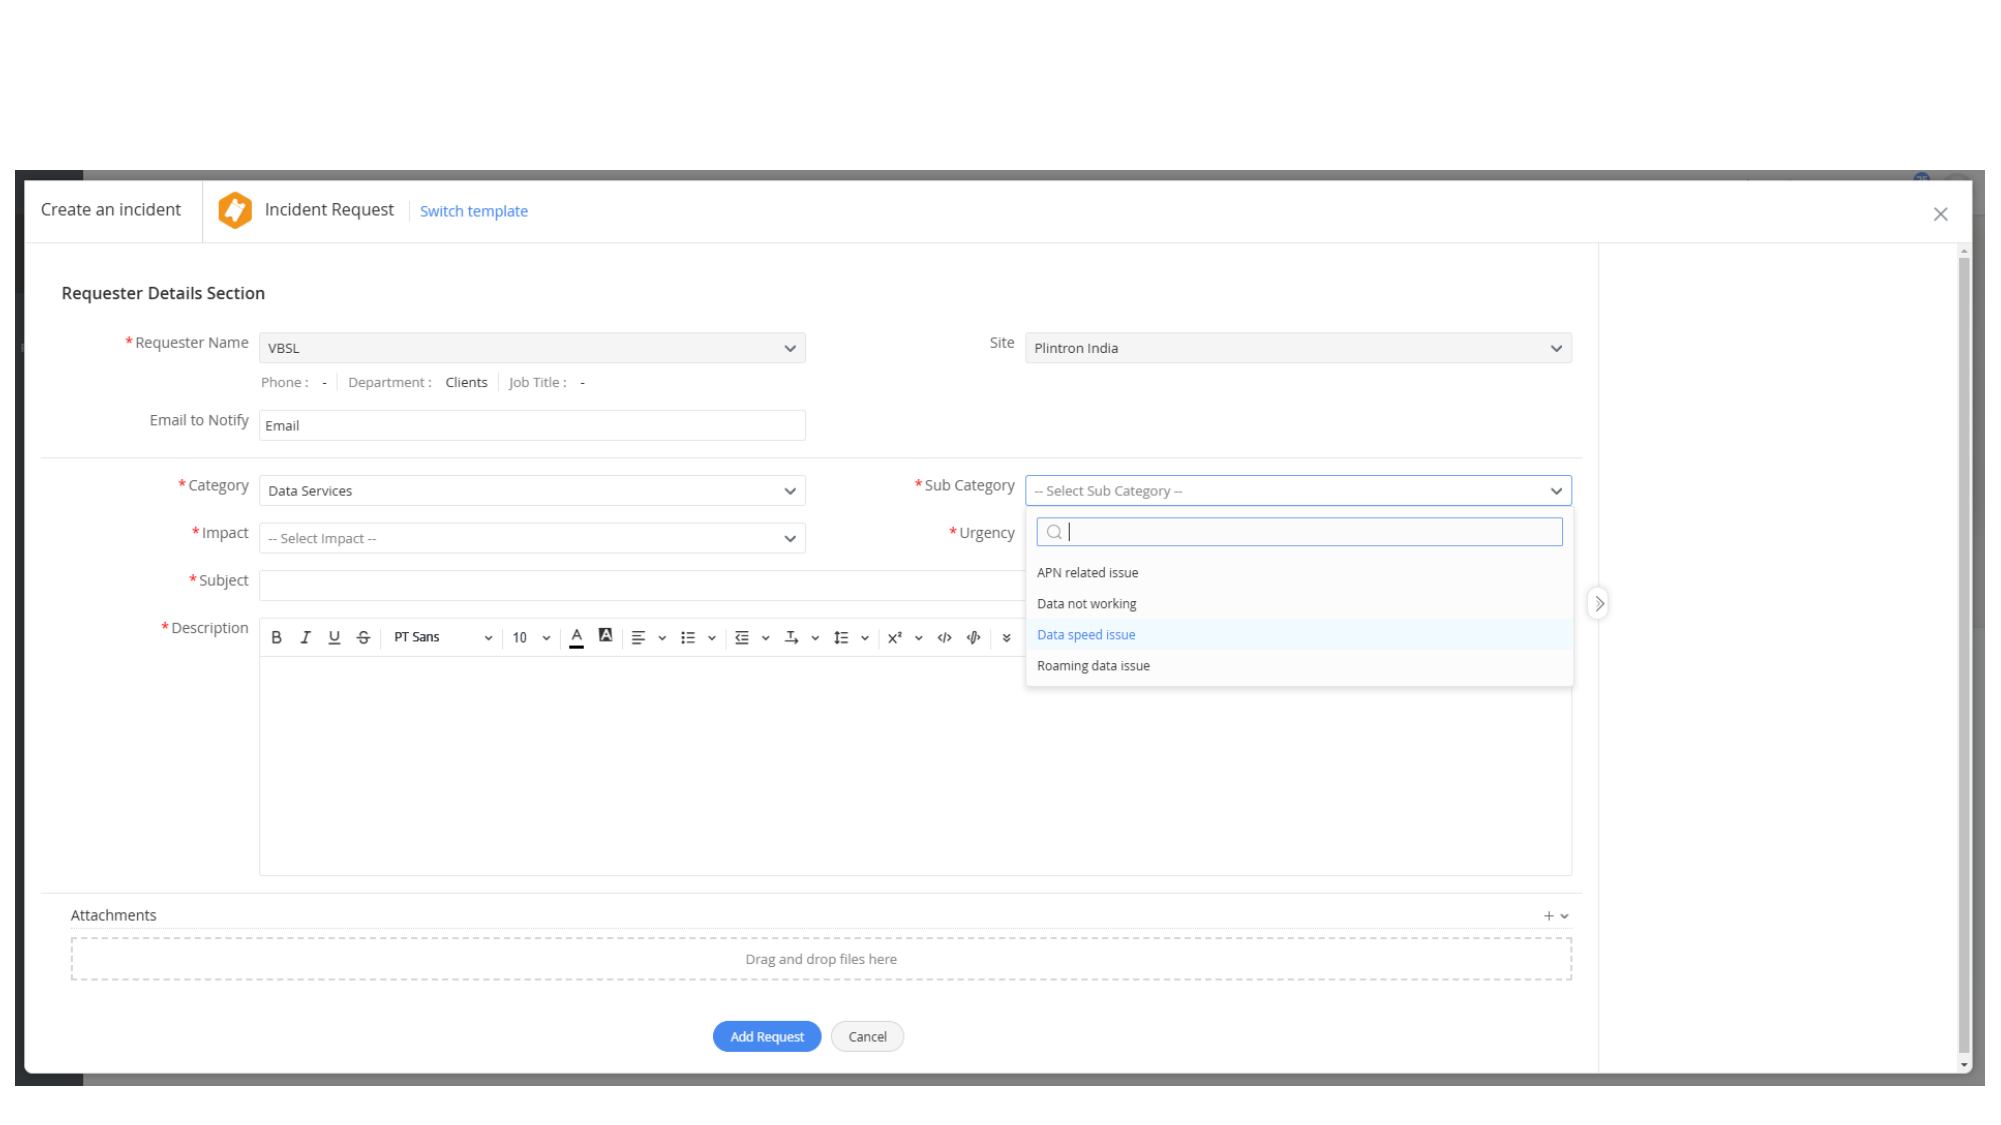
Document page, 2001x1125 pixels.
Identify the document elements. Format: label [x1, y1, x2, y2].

picture [15, 170, 1985, 1086]
